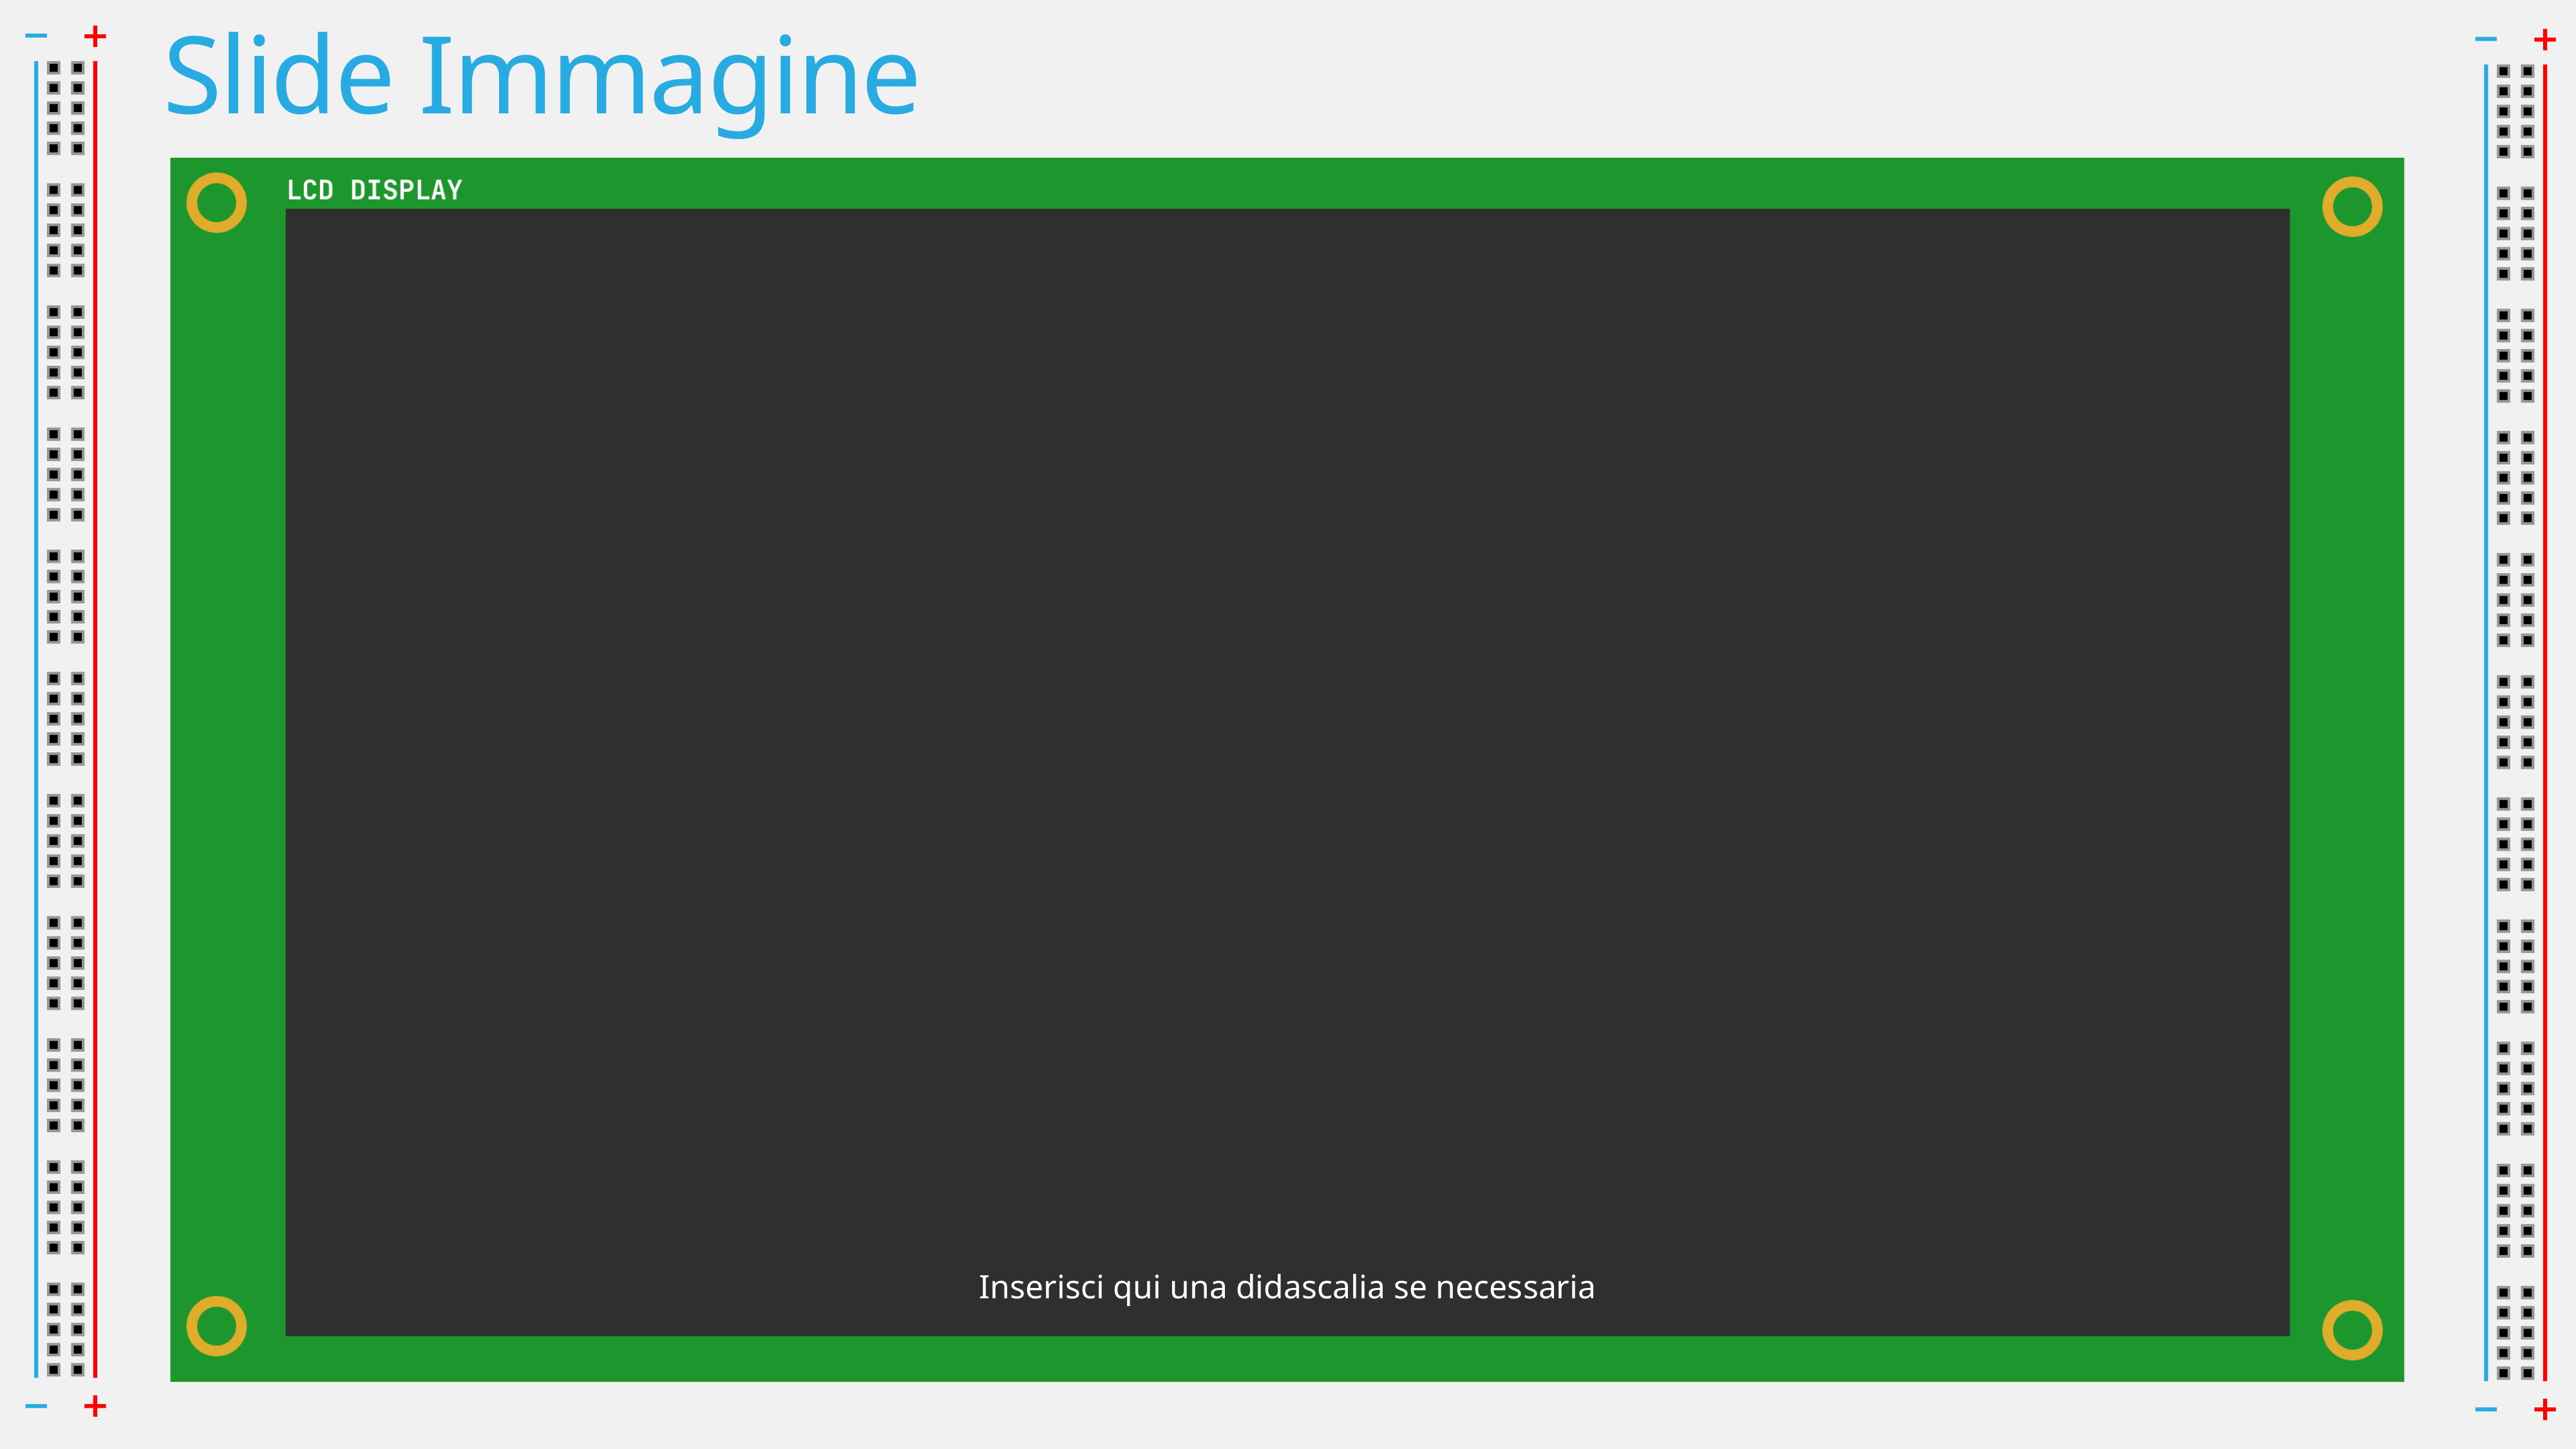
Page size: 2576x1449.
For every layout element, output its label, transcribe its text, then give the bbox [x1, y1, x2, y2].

text_box Inserisci qui una didascalia se necessaria [974, 1261, 1602, 1311]
picture [0, 0, 2576, 1449]
title Slide Immagine [157, 25, 1265, 178]
